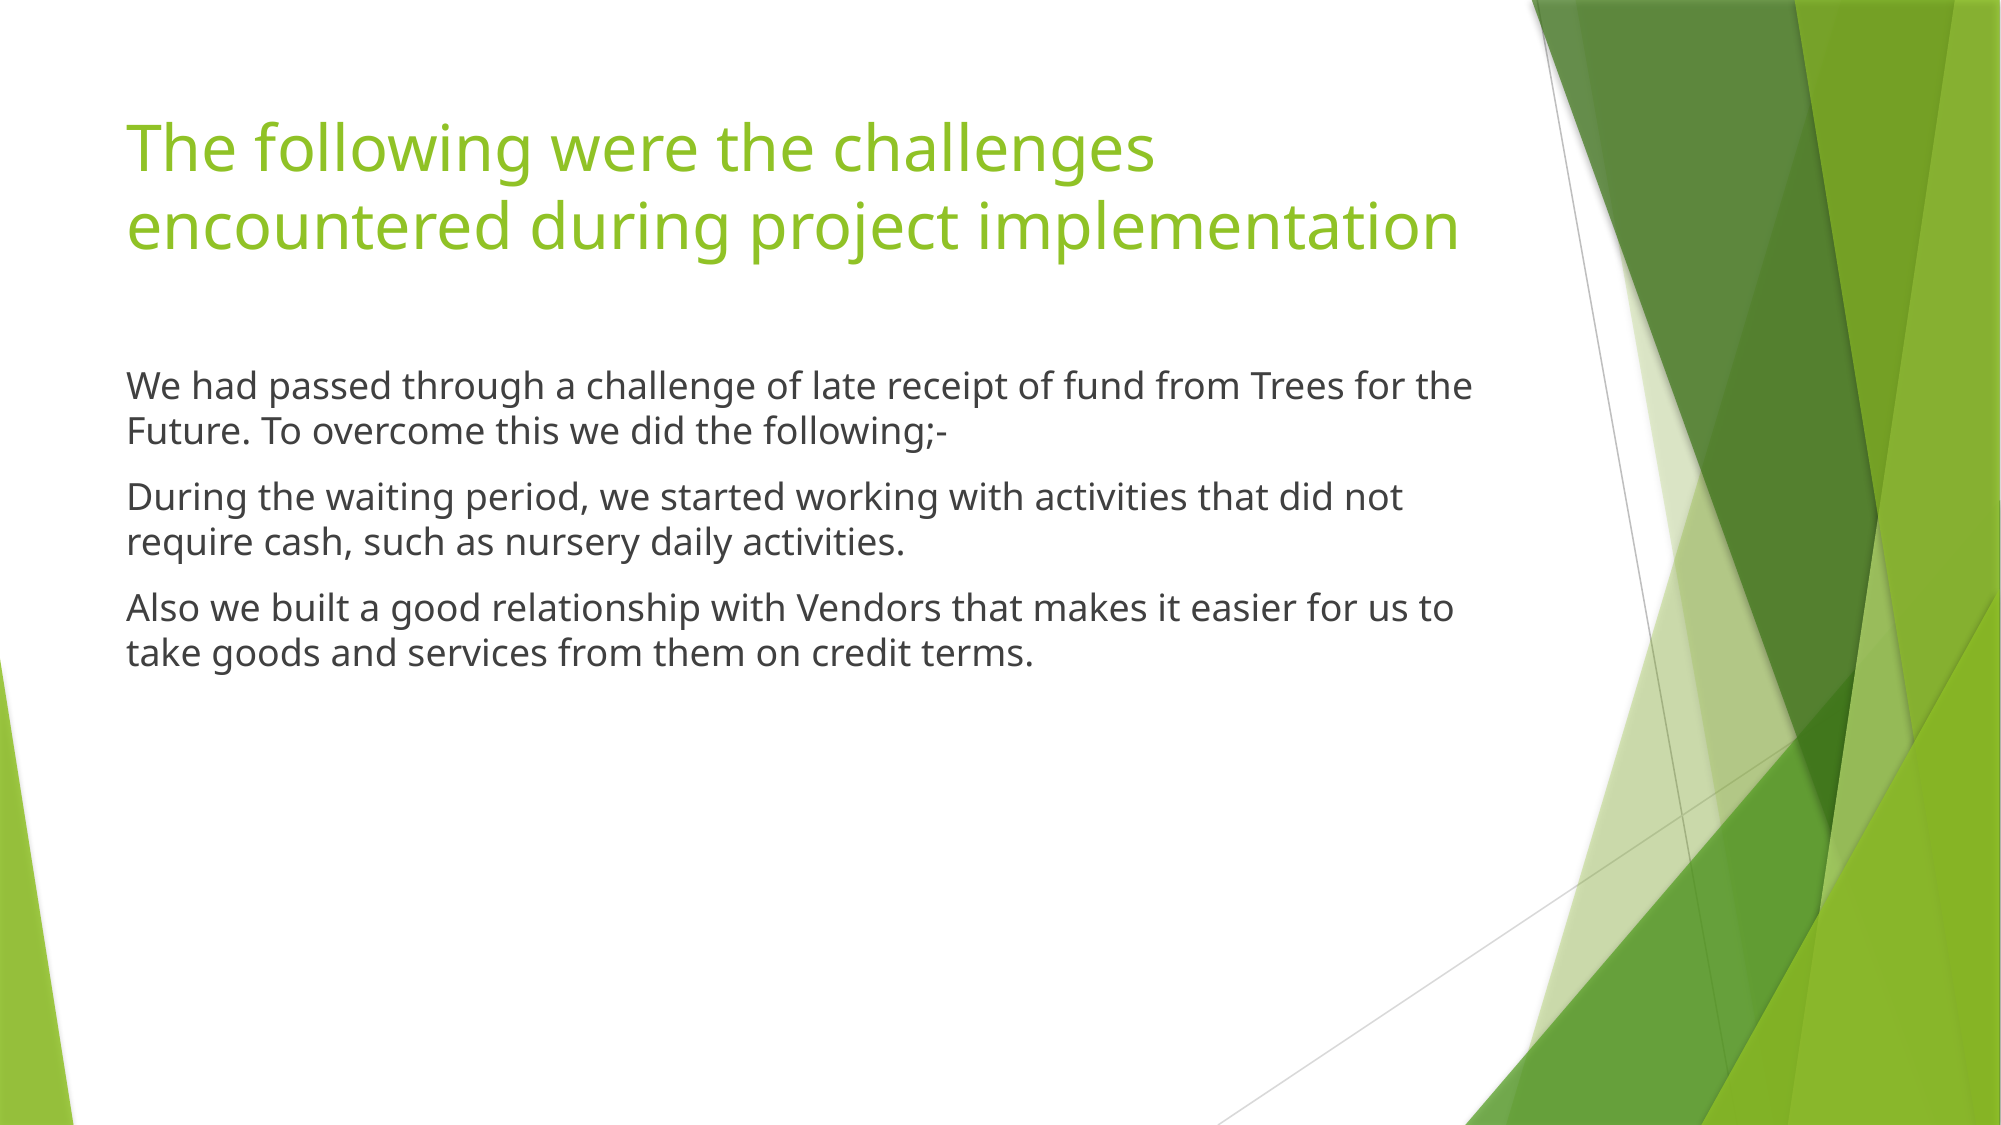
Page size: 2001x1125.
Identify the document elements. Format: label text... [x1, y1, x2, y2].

list We had passed through a challenge of late receipt of fund from Trees for the Future. To overcome this we did the following;- During the waiting period, we started working with activities that did not require cash, such as nursery daily activities. Also we built a good relationship with Vendors that makes it easier for us to take goods and services from them on credit terms. [111, 354, 1522, 992]
title The following were the challenges encountered during project implementation [111, 99, 1522, 317]
